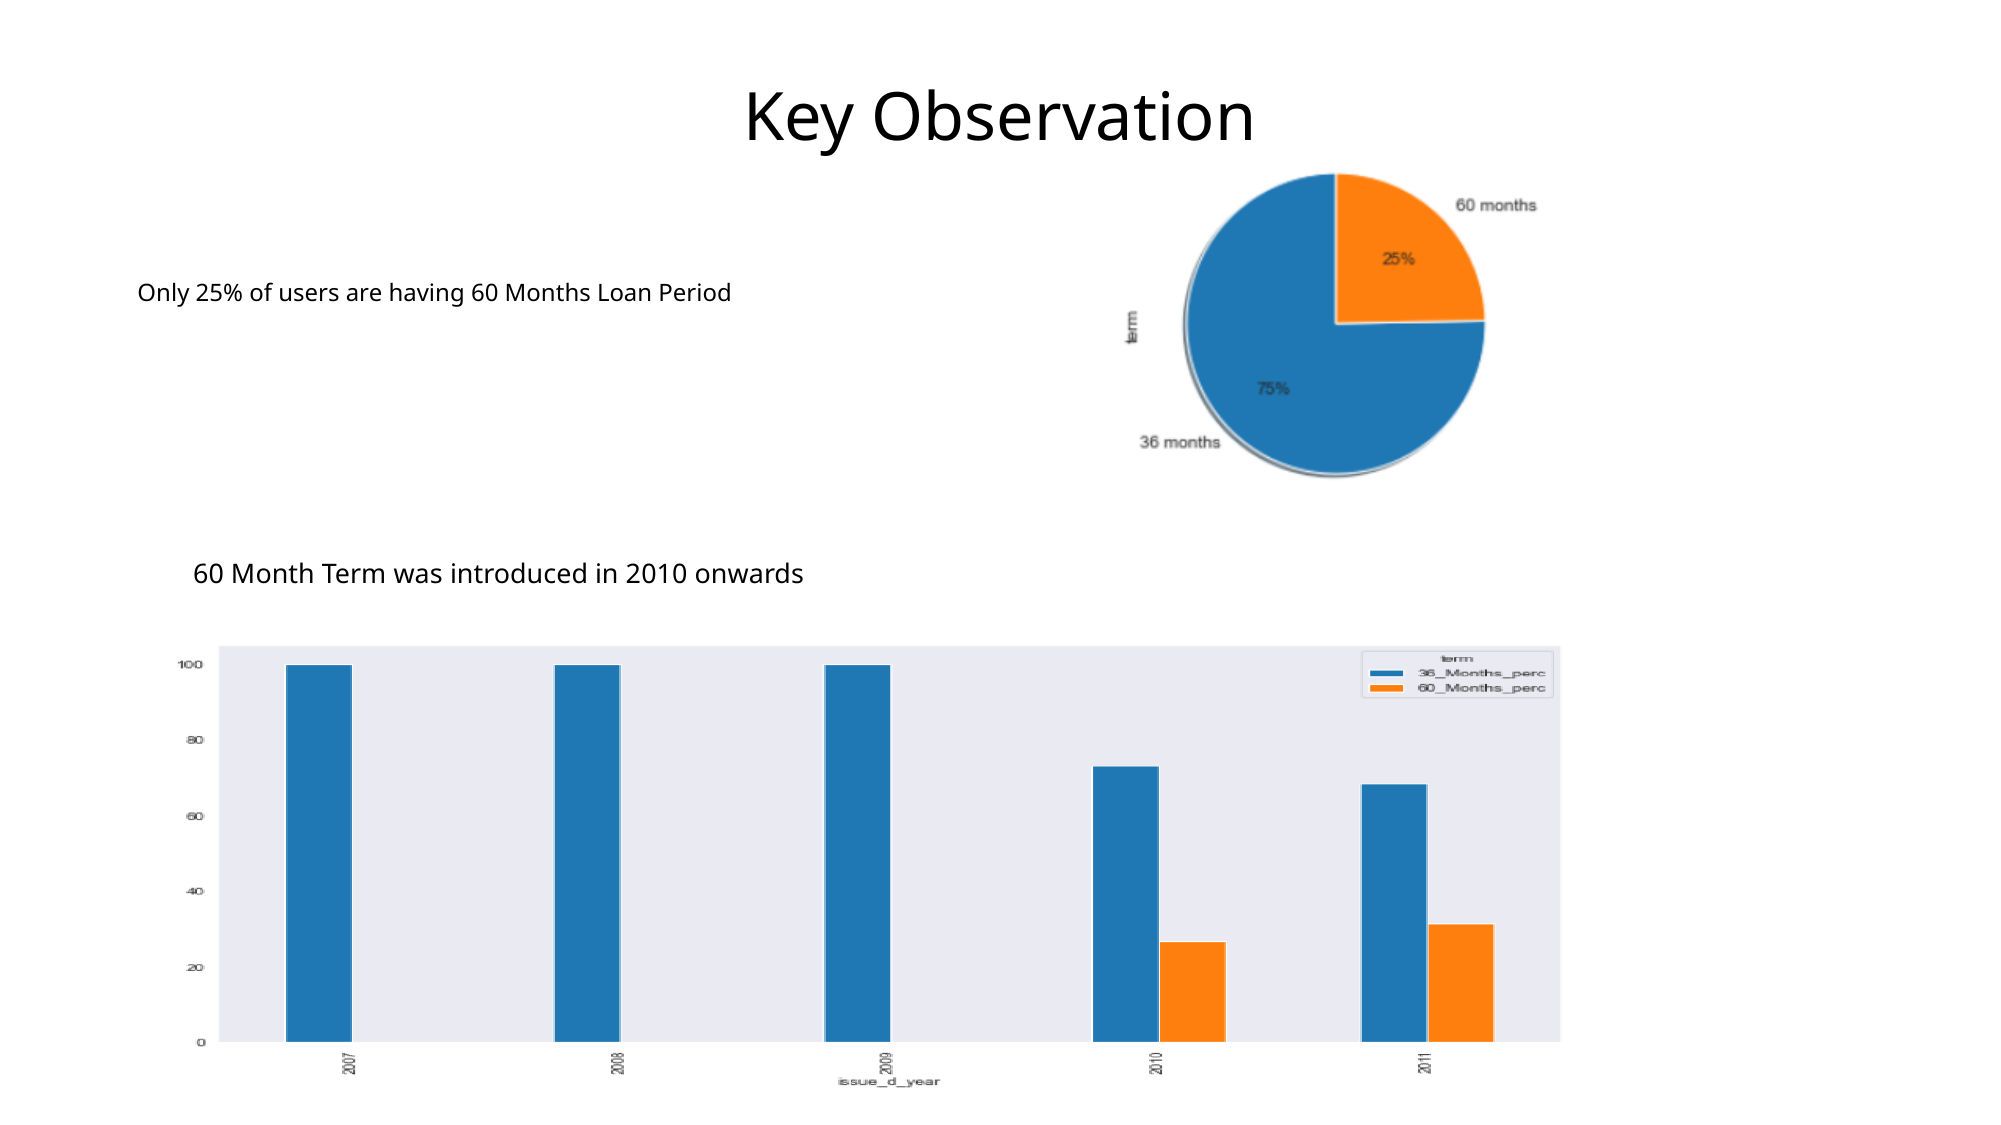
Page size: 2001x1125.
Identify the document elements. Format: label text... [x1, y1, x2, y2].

picture [163, 639, 1672, 1093]
text_box 60 Month Term was introduced in 2010 onwards [178, 552, 1154, 597]
title Key Observation [677, 75, 1323, 163]
picture [1082, 167, 1584, 529]
list Only 25% of users are having 60 Months Loan Period [122, 273, 768, 336]
